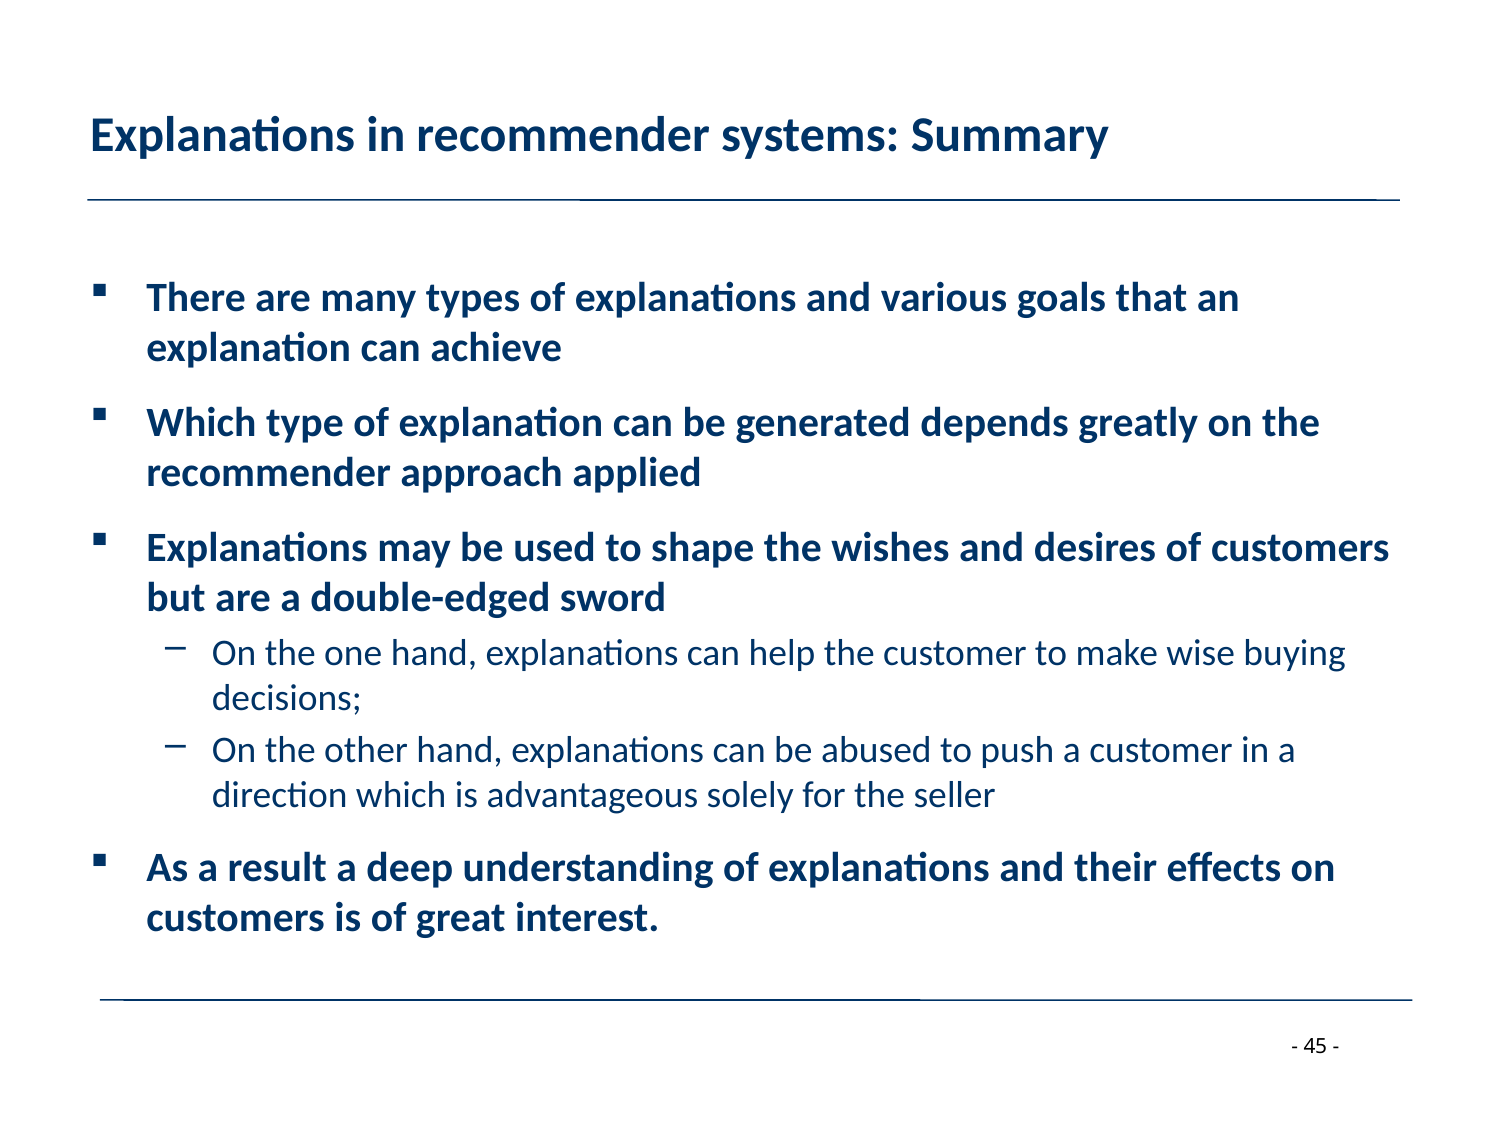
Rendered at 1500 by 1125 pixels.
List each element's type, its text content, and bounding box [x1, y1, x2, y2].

title Explanations in recommender systems: Summary [74, 37, 1426, 226]
list There are many types of explanations and various goals that an explanation can achieve Which type of explanation can be generated depends greatly on the recommender approach applied Explanations may be used to shape the wishes and desires of customers but are a double-edged sword On the one hand, explanations can help the customer to make wise buying decisions; On the other hand, explanations can be abused to push a customer in a direction which is advantageous solely for the seller As a result a deep understanding of explanations and their effects on customers is of great interest. [74, 262, 1426, 1006]
